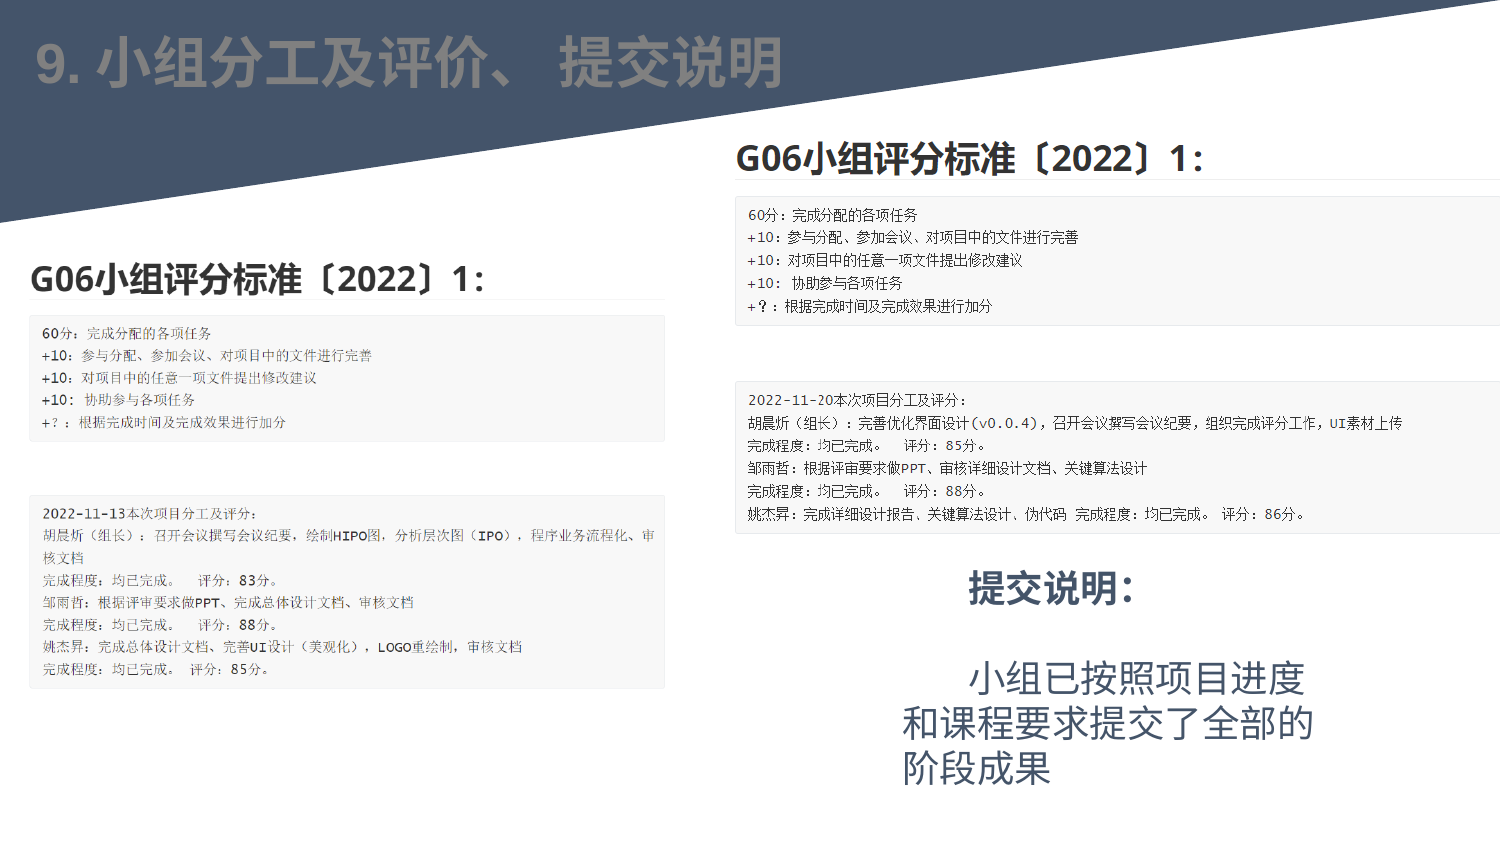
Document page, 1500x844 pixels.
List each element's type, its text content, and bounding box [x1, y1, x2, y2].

text_box [0, 0, 1500, 100]
picture [19, 245, 681, 710]
text_box 提交说明： 小组已按照项目进度和课程要求提交了全部的阶段成果 [887, 557, 1338, 843]
picture [724, 123, 1500, 550]
text_box 9.小组分工及评价、 提交说明 [0, 19, 832, 102]
text_box [0, 102, 814, 223]
